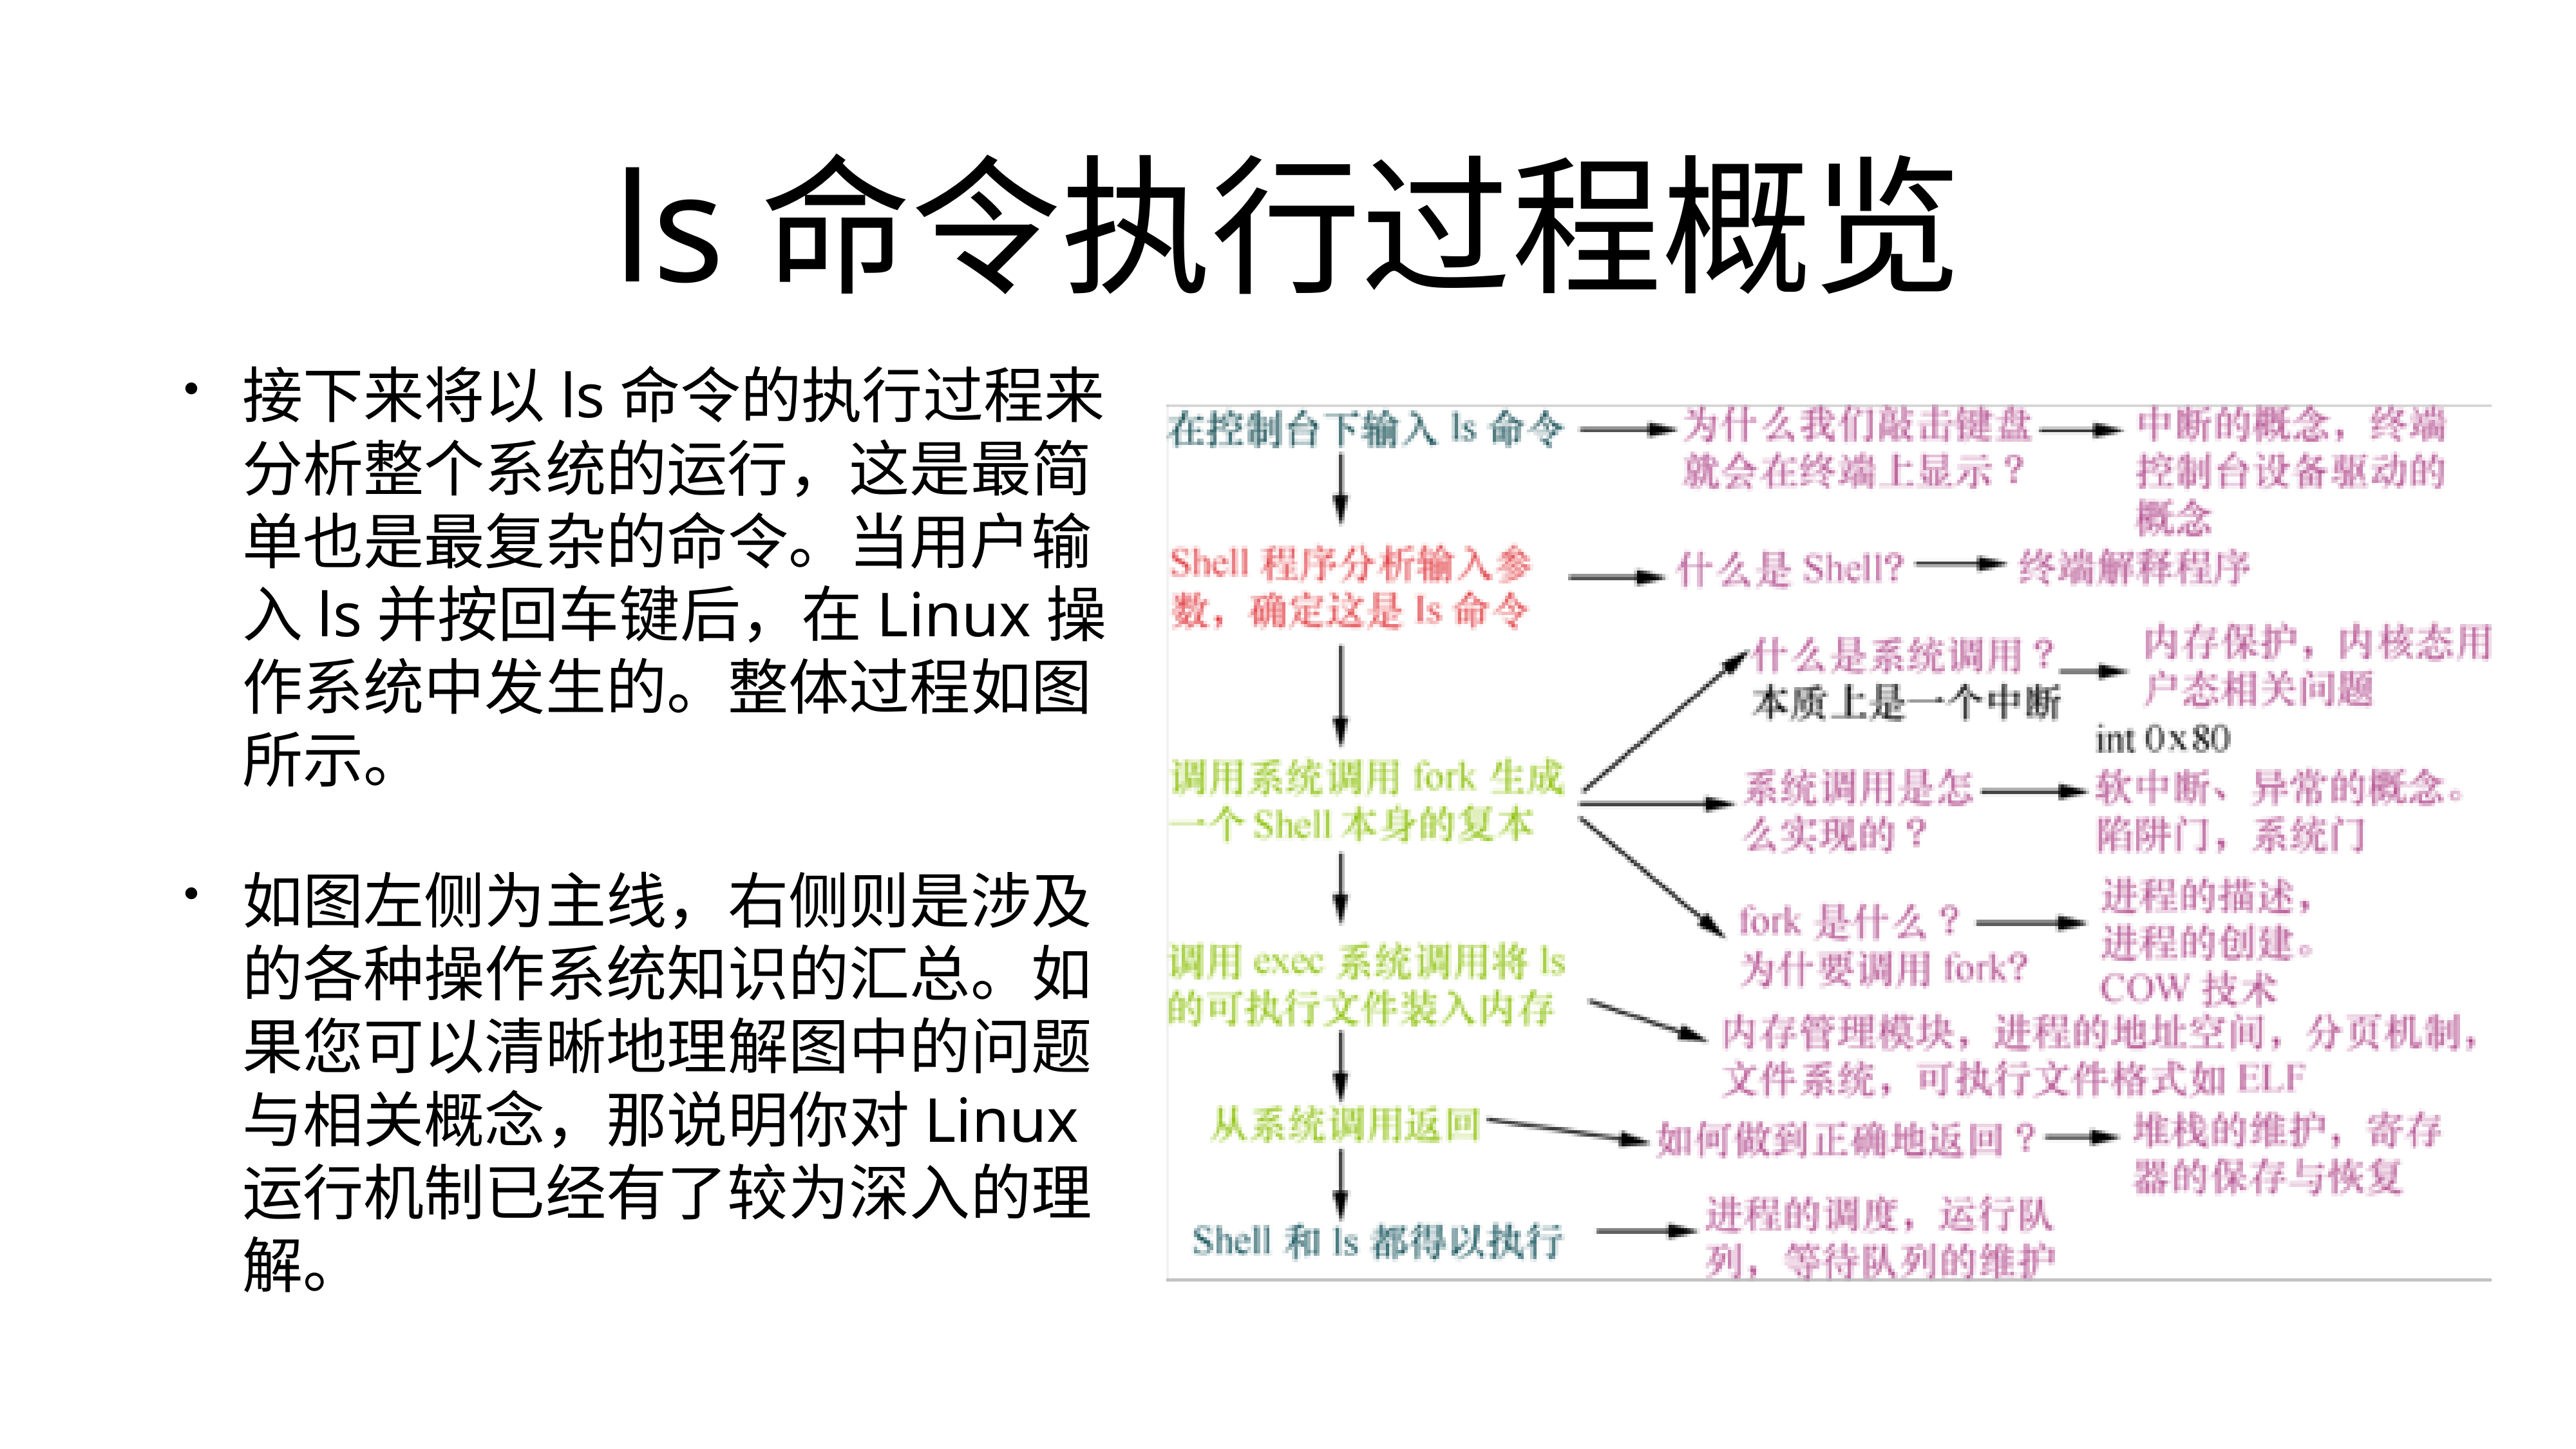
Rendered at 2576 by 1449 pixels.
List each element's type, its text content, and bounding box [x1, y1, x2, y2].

title ls命令执行过程概览 [178, 100, 2398, 343]
list 接下来将以ls命令的执行过程来分析整个系统的运行，这是最简单也是最复杂的命令。当用户输入ls并按回车键后，在Linux操作系统中发生的。整体过程如图所示。 如图左侧为主线，右侧则是涉及的各种操作系统知识的汇总。如果您可以清晰地理解图中的问题与相关概念，那说明你对Linux运行机制已经有了较为深入的理解。 [178, 341, 1146, 1316]
picture [1166, 404, 2492, 1282]
